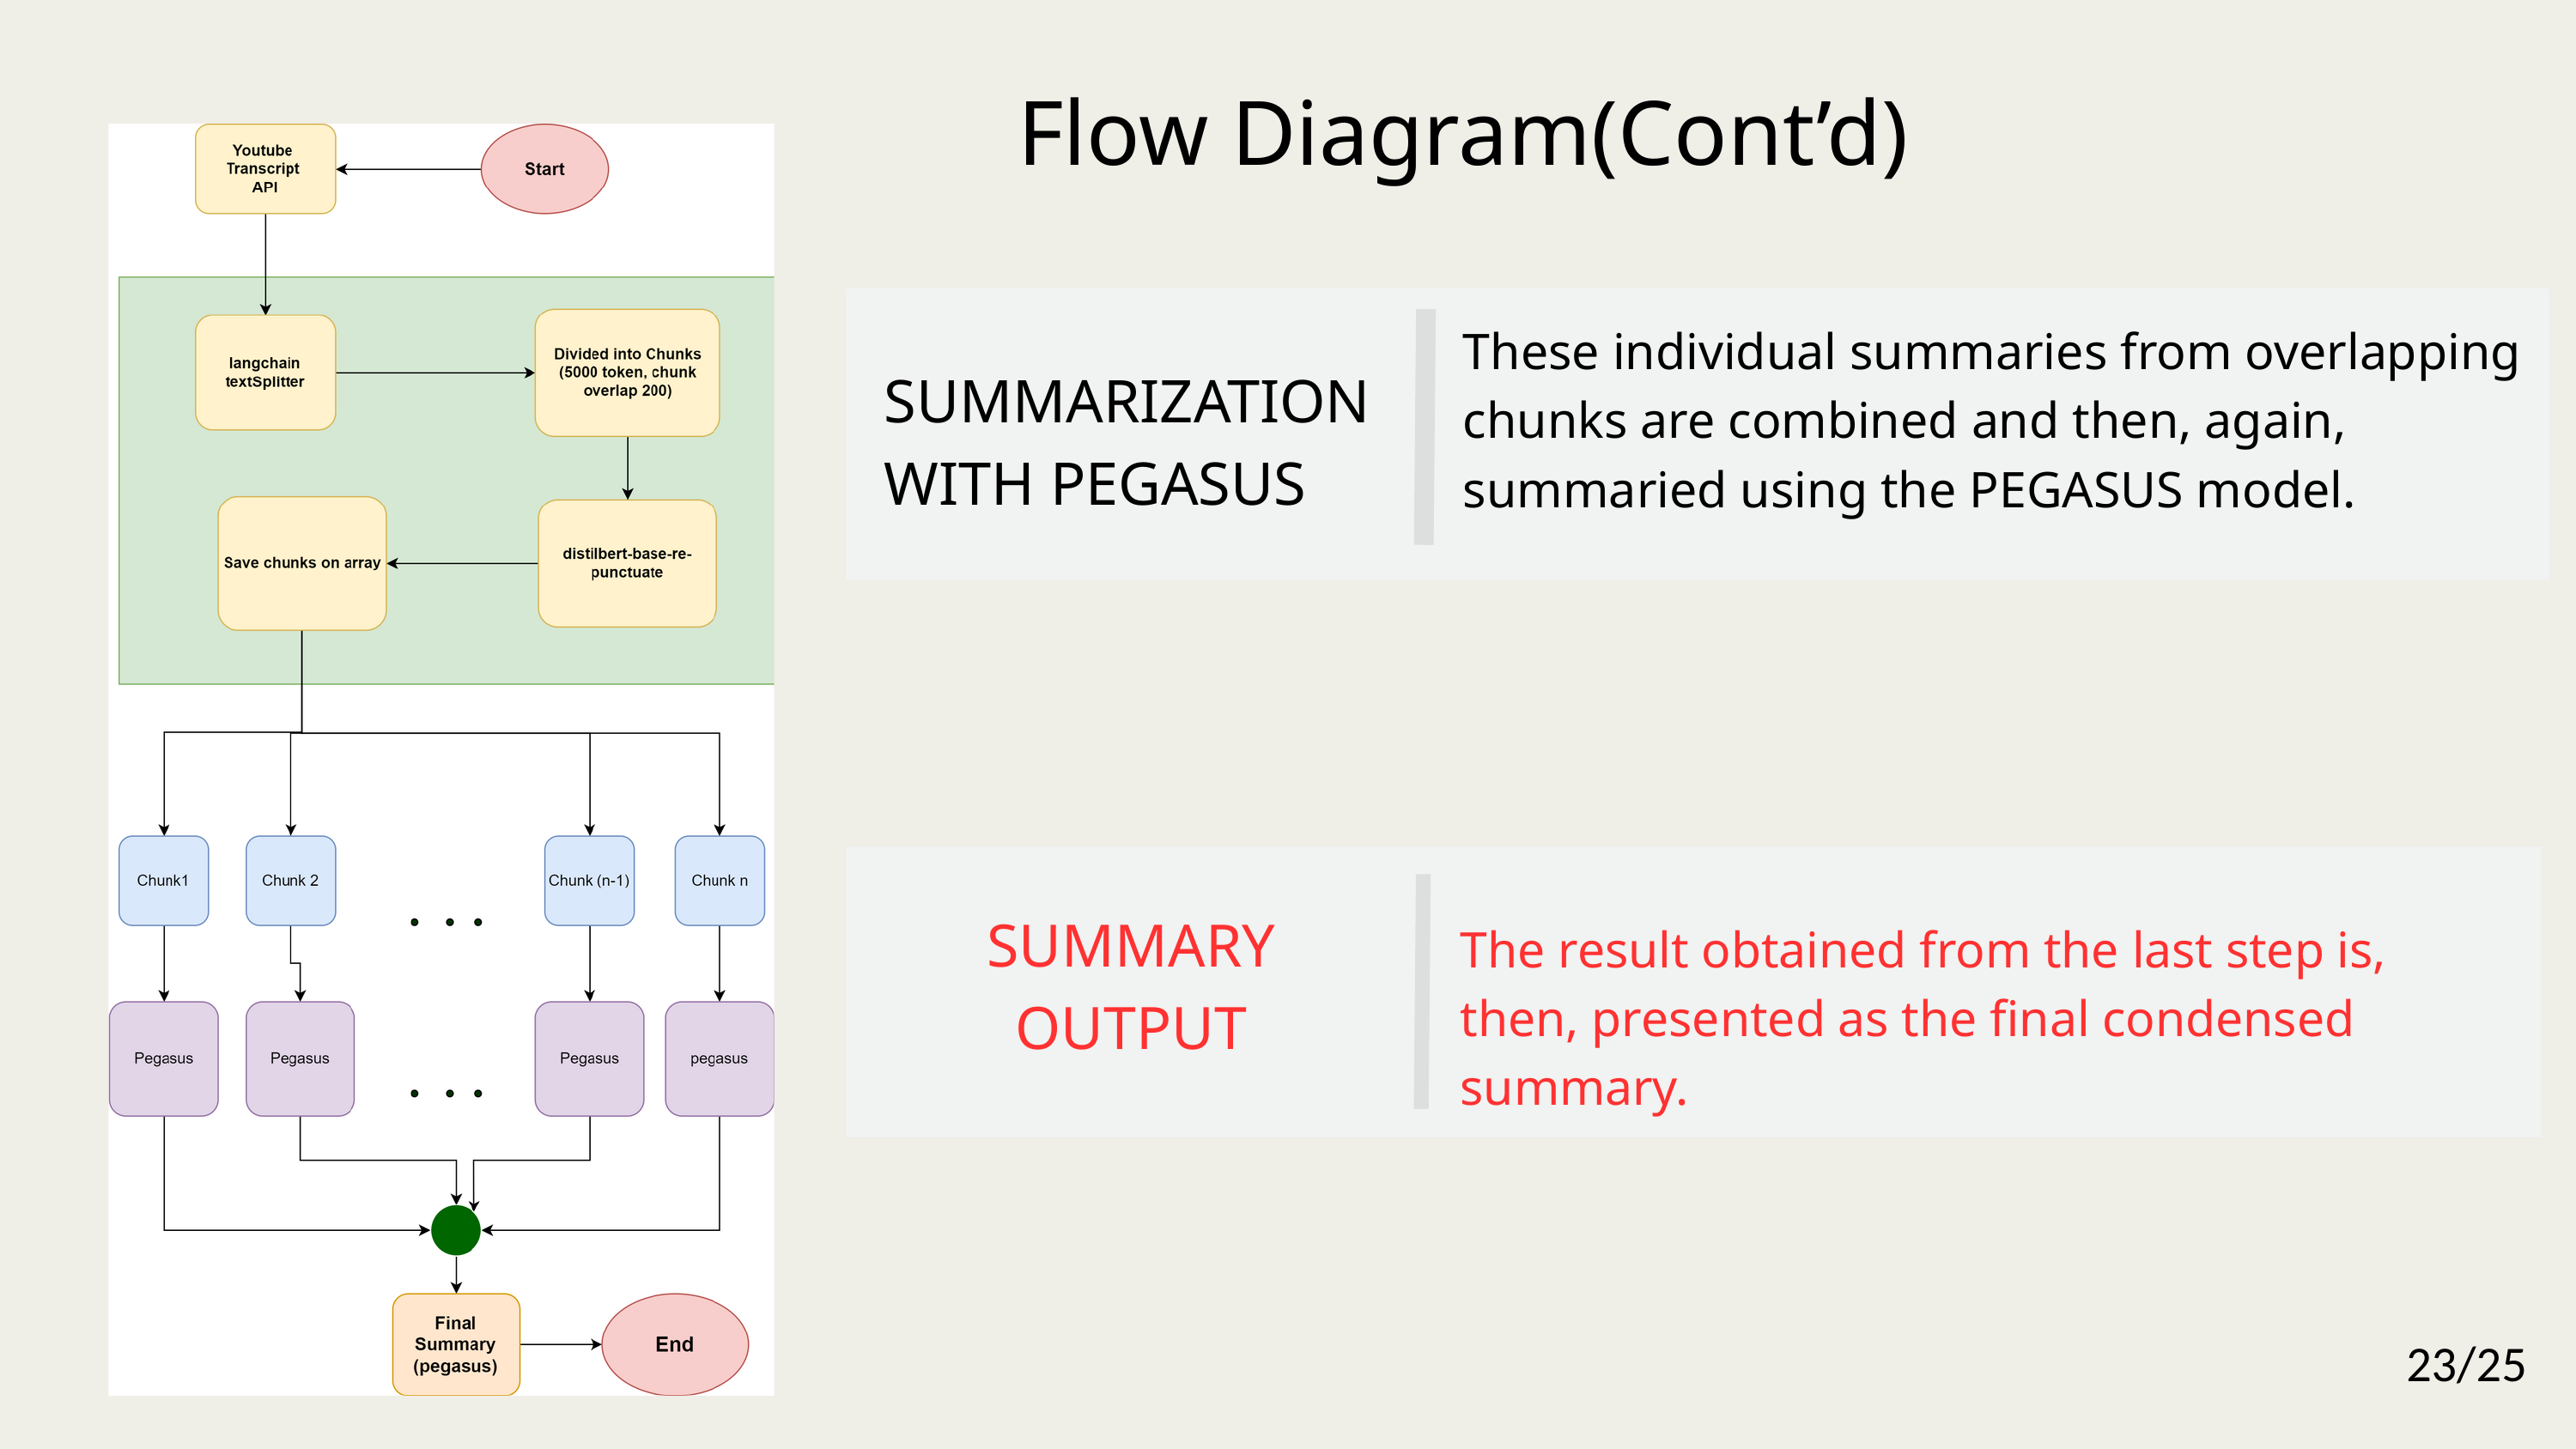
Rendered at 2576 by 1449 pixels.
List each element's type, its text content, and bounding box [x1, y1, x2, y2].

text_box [845, 288, 2567, 581]
text_box 23/25 [2393, 1325, 2550, 1398]
text_box [108, 124, 775, 1396]
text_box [845, 846, 2543, 1137]
text_box Flow Diagram(Cont’d) [898, 16, 2028, 183]
